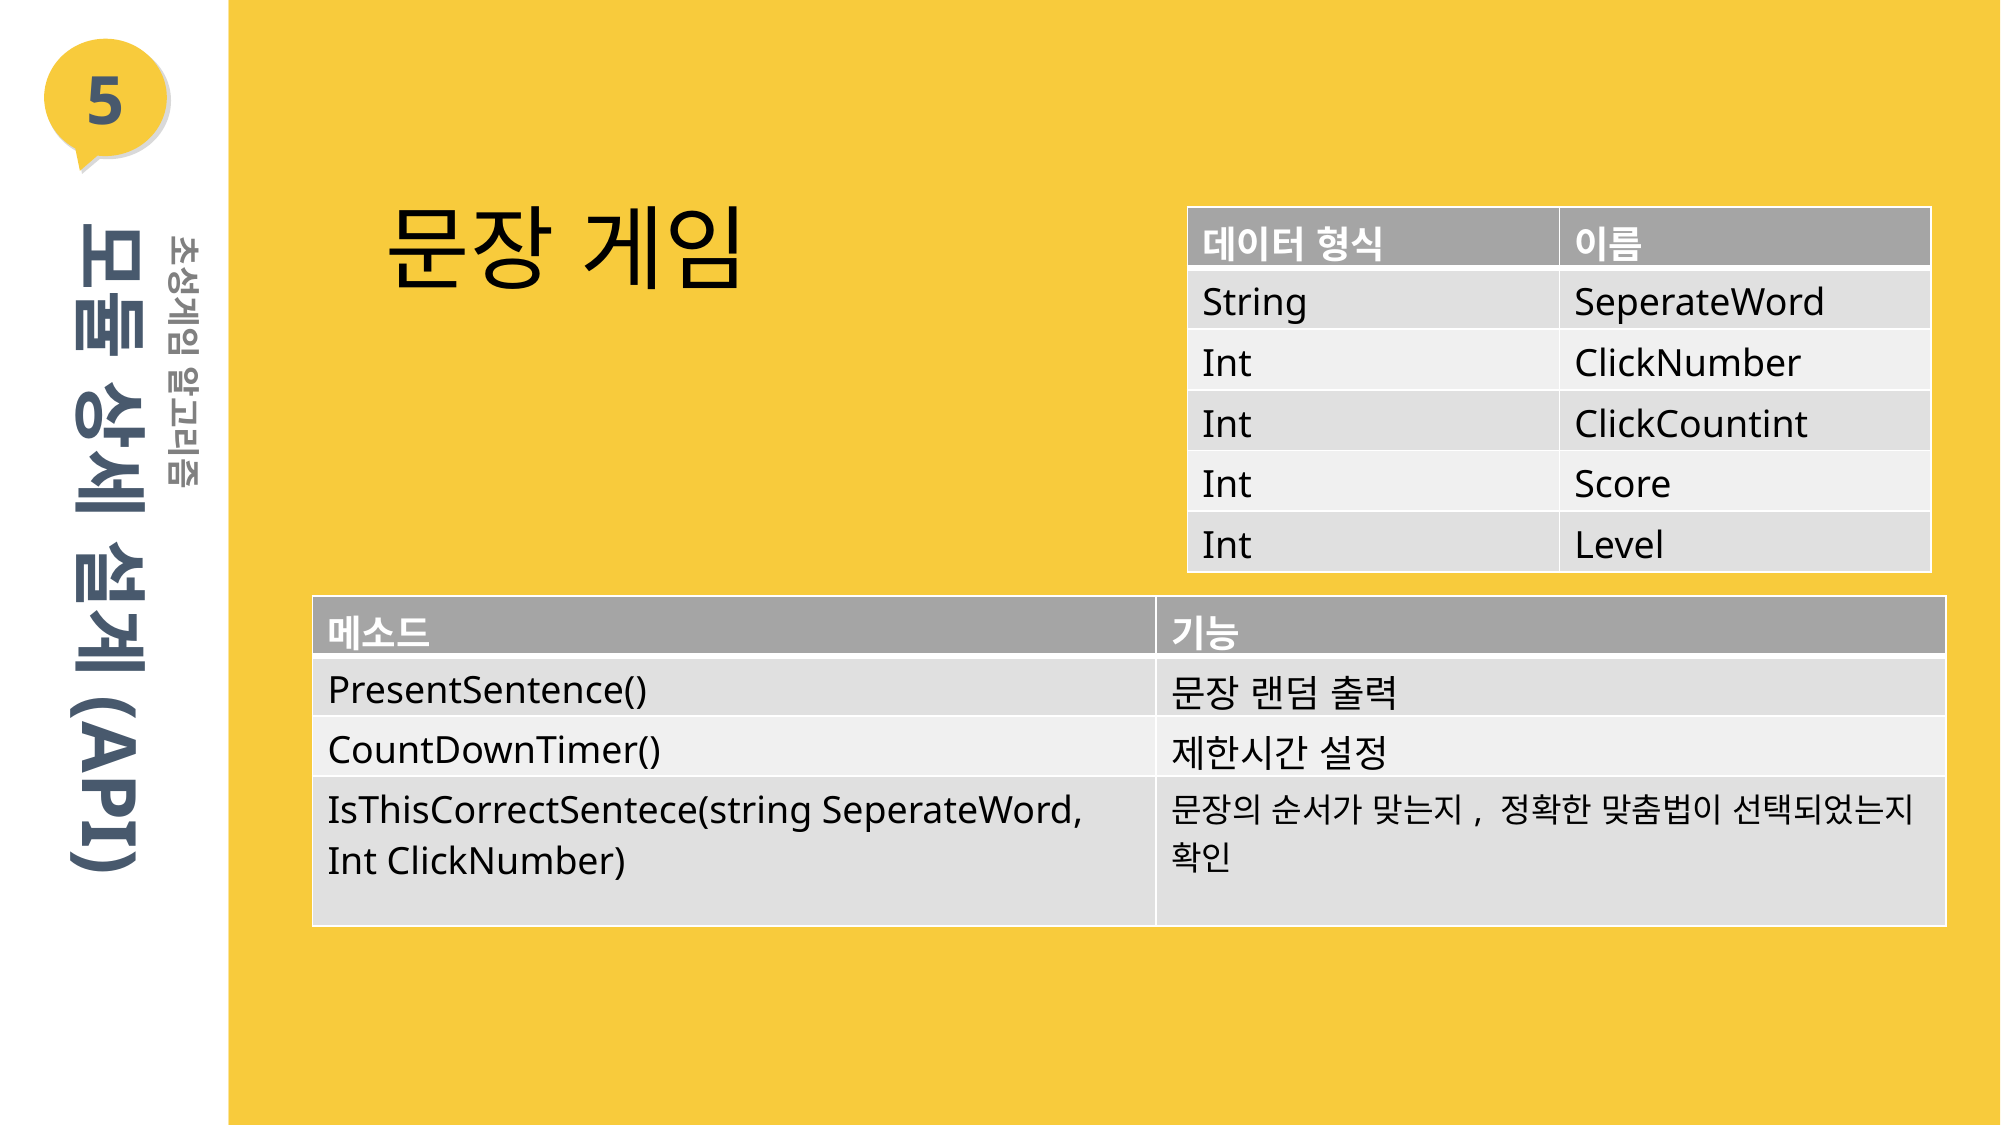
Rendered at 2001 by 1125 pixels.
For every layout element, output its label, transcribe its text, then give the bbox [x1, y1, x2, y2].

table_cell ClickNumber [1560, 330, 1930, 389]
table_cell Int [1188, 330, 1559, 389]
picture [0, 0, 2001, 1125]
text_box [44, 38, 172, 160]
table_cell IsThisCorrectSentece(string SeperateWord, Int ClickNumber) [313, 777, 1155, 925]
table_cell Int [1188, 512, 1559, 571]
table_cell String [1188, 271, 1559, 328]
table_cell SeperateWord [1560, 271, 1930, 328]
text_box 초성게임 알고리즘 [141, 216, 213, 508]
table_cell Score [1560, 451, 1930, 510]
table_cell 문장 랜덤 출력 [1157, 659, 1945, 715]
table_cell CountDownTimer() [313, 717, 1155, 775]
table_header 메소드 [313, 597, 1155, 653]
table_cell PresentSentence() [313, 659, 1155, 715]
table_cell ClickCountint [1560, 391, 1930, 450]
table_cell Int [1188, 391, 1559, 450]
table_header 기능 [1157, 597, 1945, 653]
table_cell Level [1560, 512, 1930, 571]
table_cell 문장의 순서가 맞는지, 정확한 맞춤법이 선택되었는지 확인 [1157, 777, 1945, 925]
text_box 모듈 상세 설계(API) [44, 207, 166, 881]
table_header 이름 [1560, 208, 1930, 265]
table_cell Int [1188, 451, 1559, 510]
text_box 문장 게임 [371, 183, 1235, 308]
table_header 데이터 형식 [1188, 208, 1559, 265]
table_cell 제한시간 설정 [1157, 717, 1945, 775]
